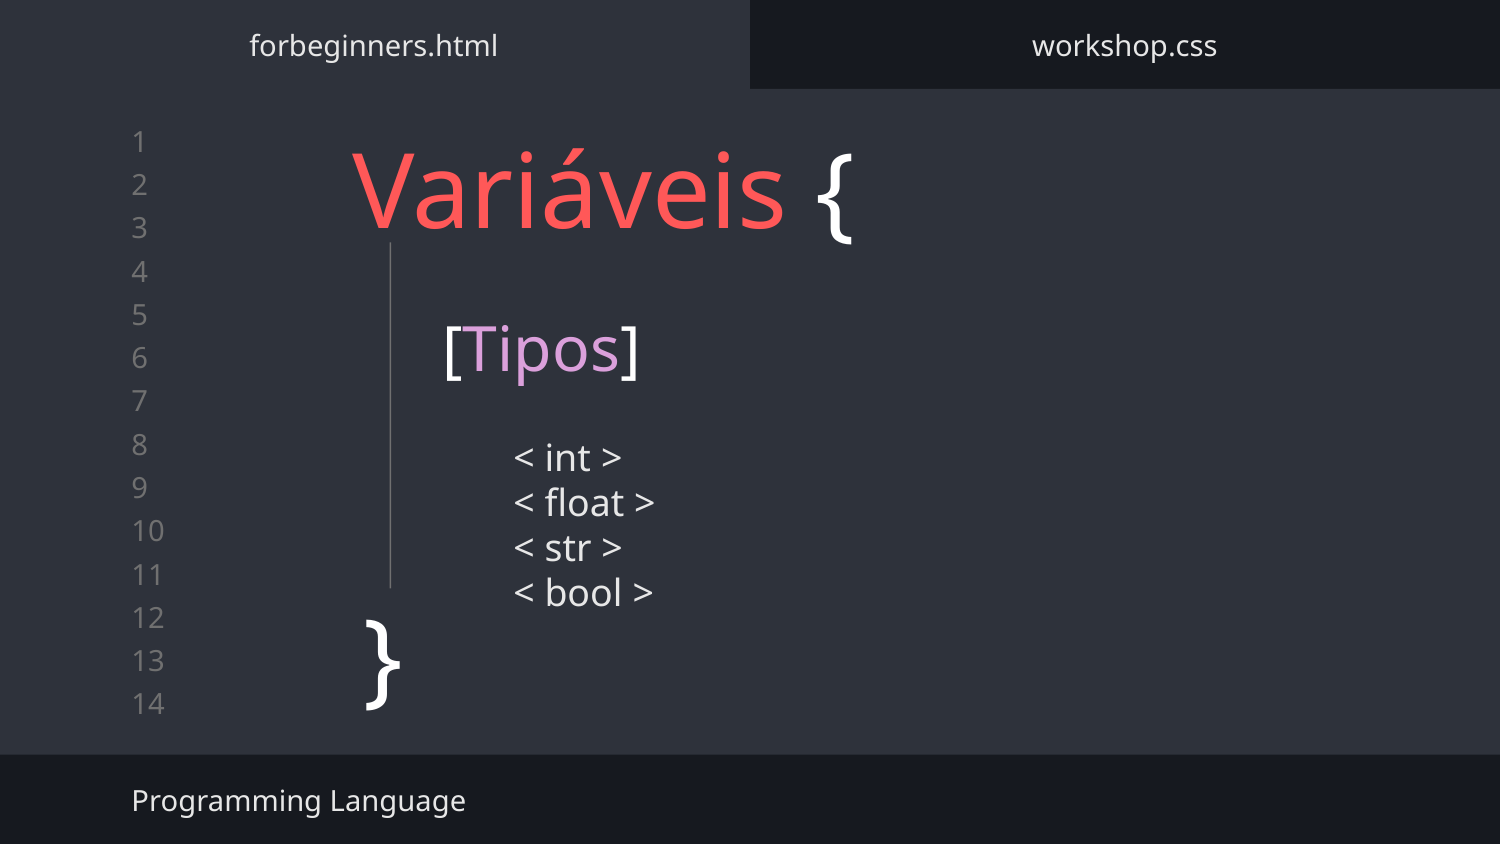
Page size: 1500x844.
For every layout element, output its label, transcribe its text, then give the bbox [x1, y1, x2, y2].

text_box } [348, 588, 432, 717]
subtitle forbeginners.html [0, 15, 749, 74]
title [Tipos] [427, 302, 1310, 391]
subtitle < int > < float > < str > < bool > [498, 401, 1149, 646]
title Variáveis { [337, 96, 1122, 278]
subtitle Programming Language [116, 770, 915, 829]
subtitle workshop.css [750, 15, 1500, 74]
